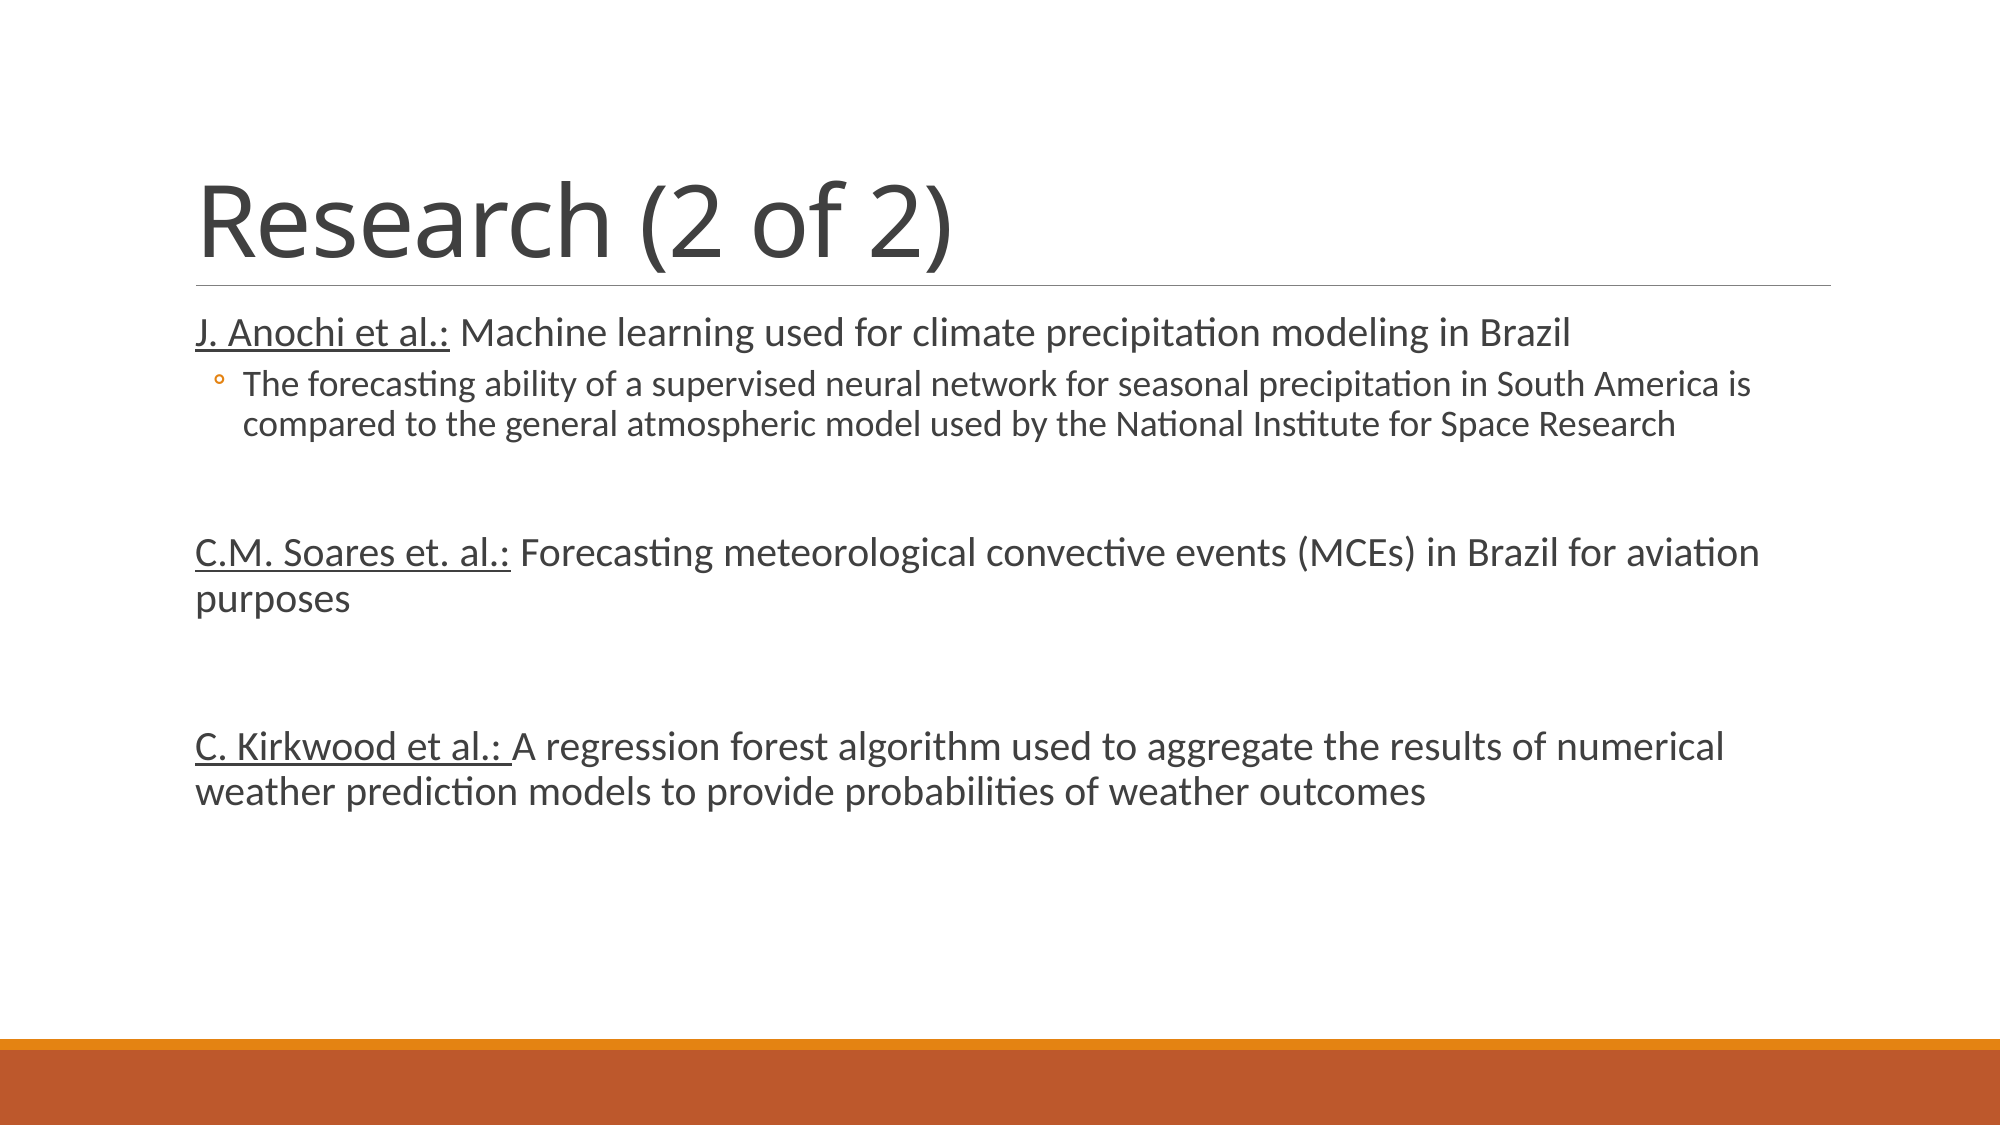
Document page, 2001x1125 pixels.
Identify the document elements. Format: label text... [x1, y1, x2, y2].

title Research (2 of 2) [180, 47, 1830, 285]
list J. Anochi et al.: Machine learning used for climate precipitation modeling in Brazil The forecasting ability of a supervised neural network for seasonal precipitation in South America is compared to the general atmospheric model used by the National Institute for Space Research C.M. Soares et. al.: Forecasting meteorological convective events (MCEs) in Brazil for aviation purposes C. Kirkwood et al.: A regression forest algorithm used to aggregate the results of numerical weather prediction models to provide probabilities of weather outcomes [180, 302, 1830, 963]
